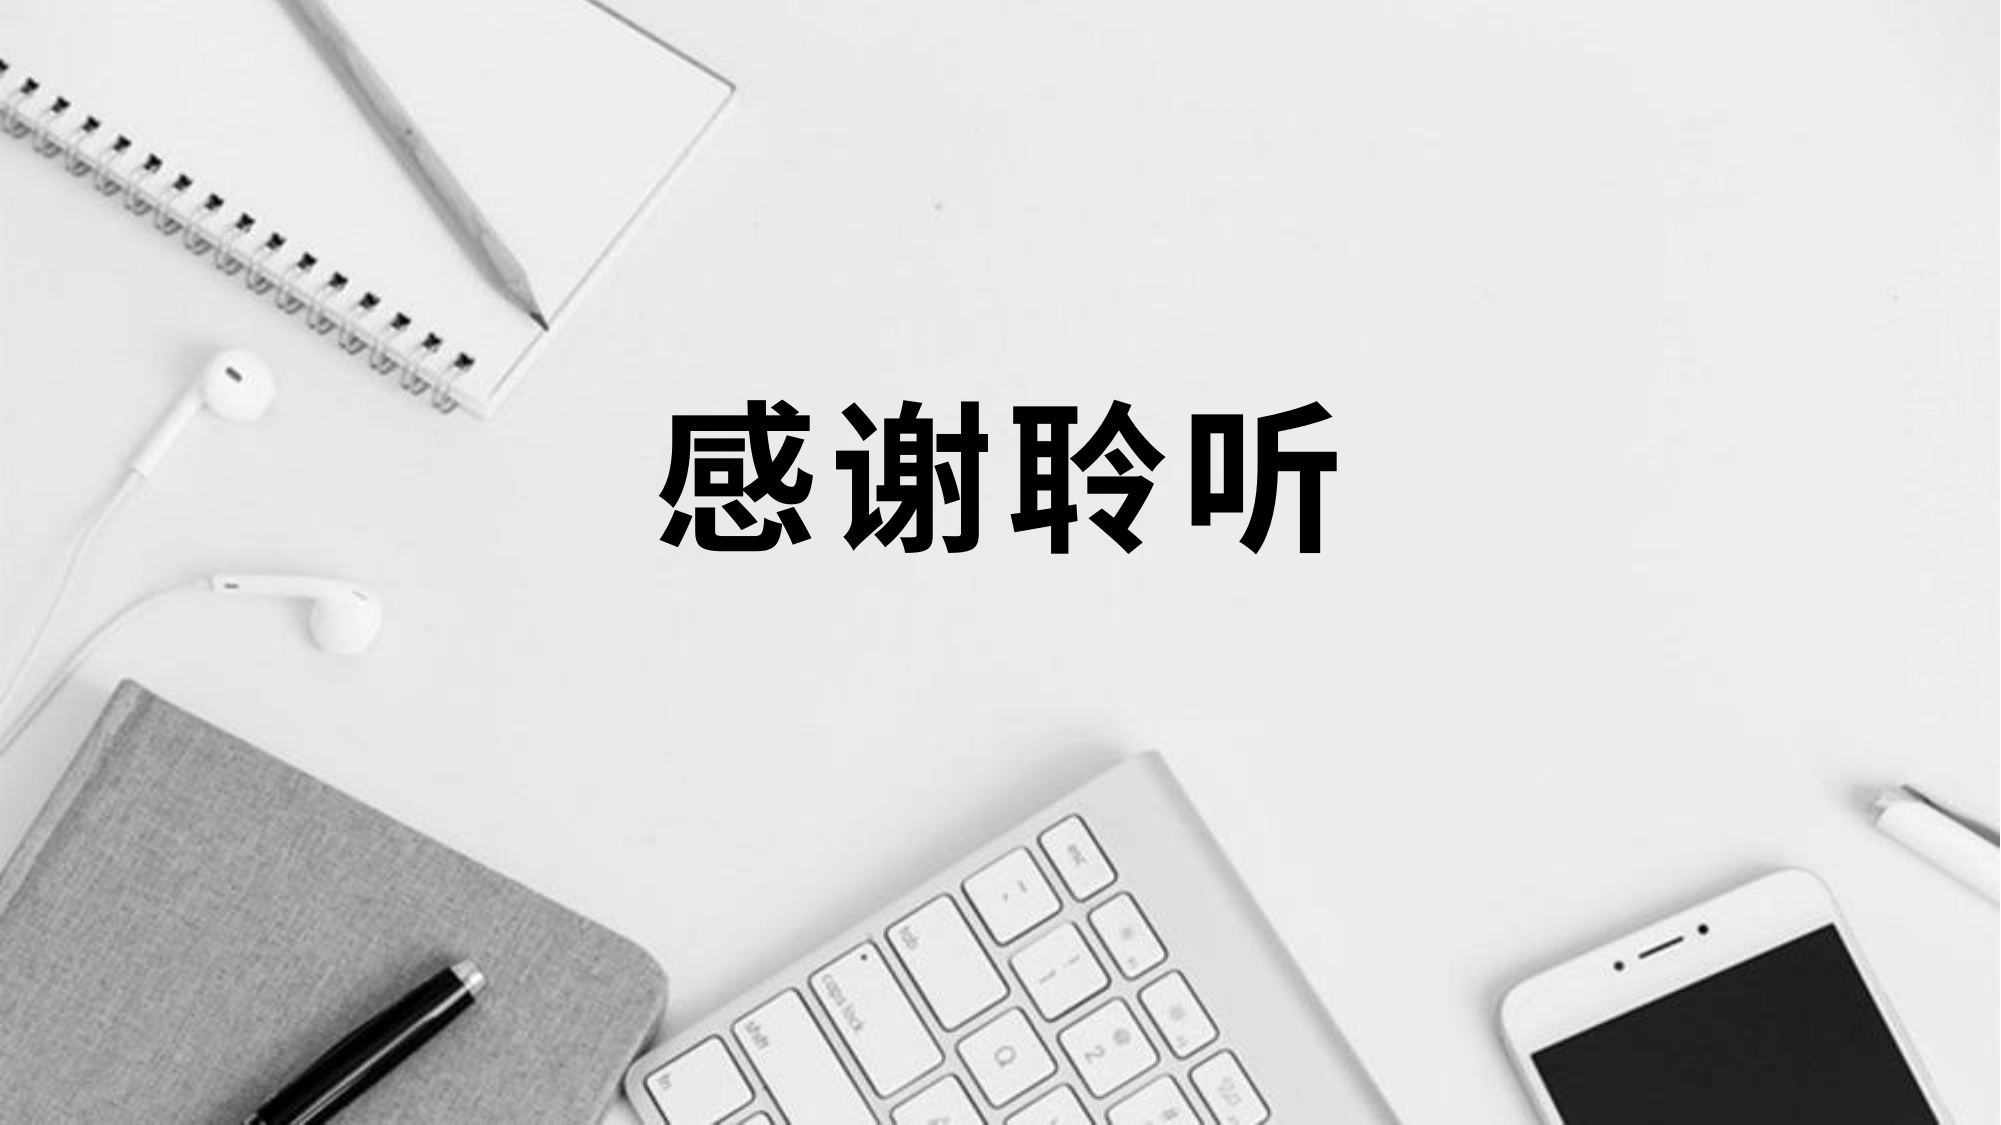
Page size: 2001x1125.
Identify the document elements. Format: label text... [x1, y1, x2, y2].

picture [0, 0, 2000, 1125]
title 感谢聆听 [423, 366, 1577, 573]
